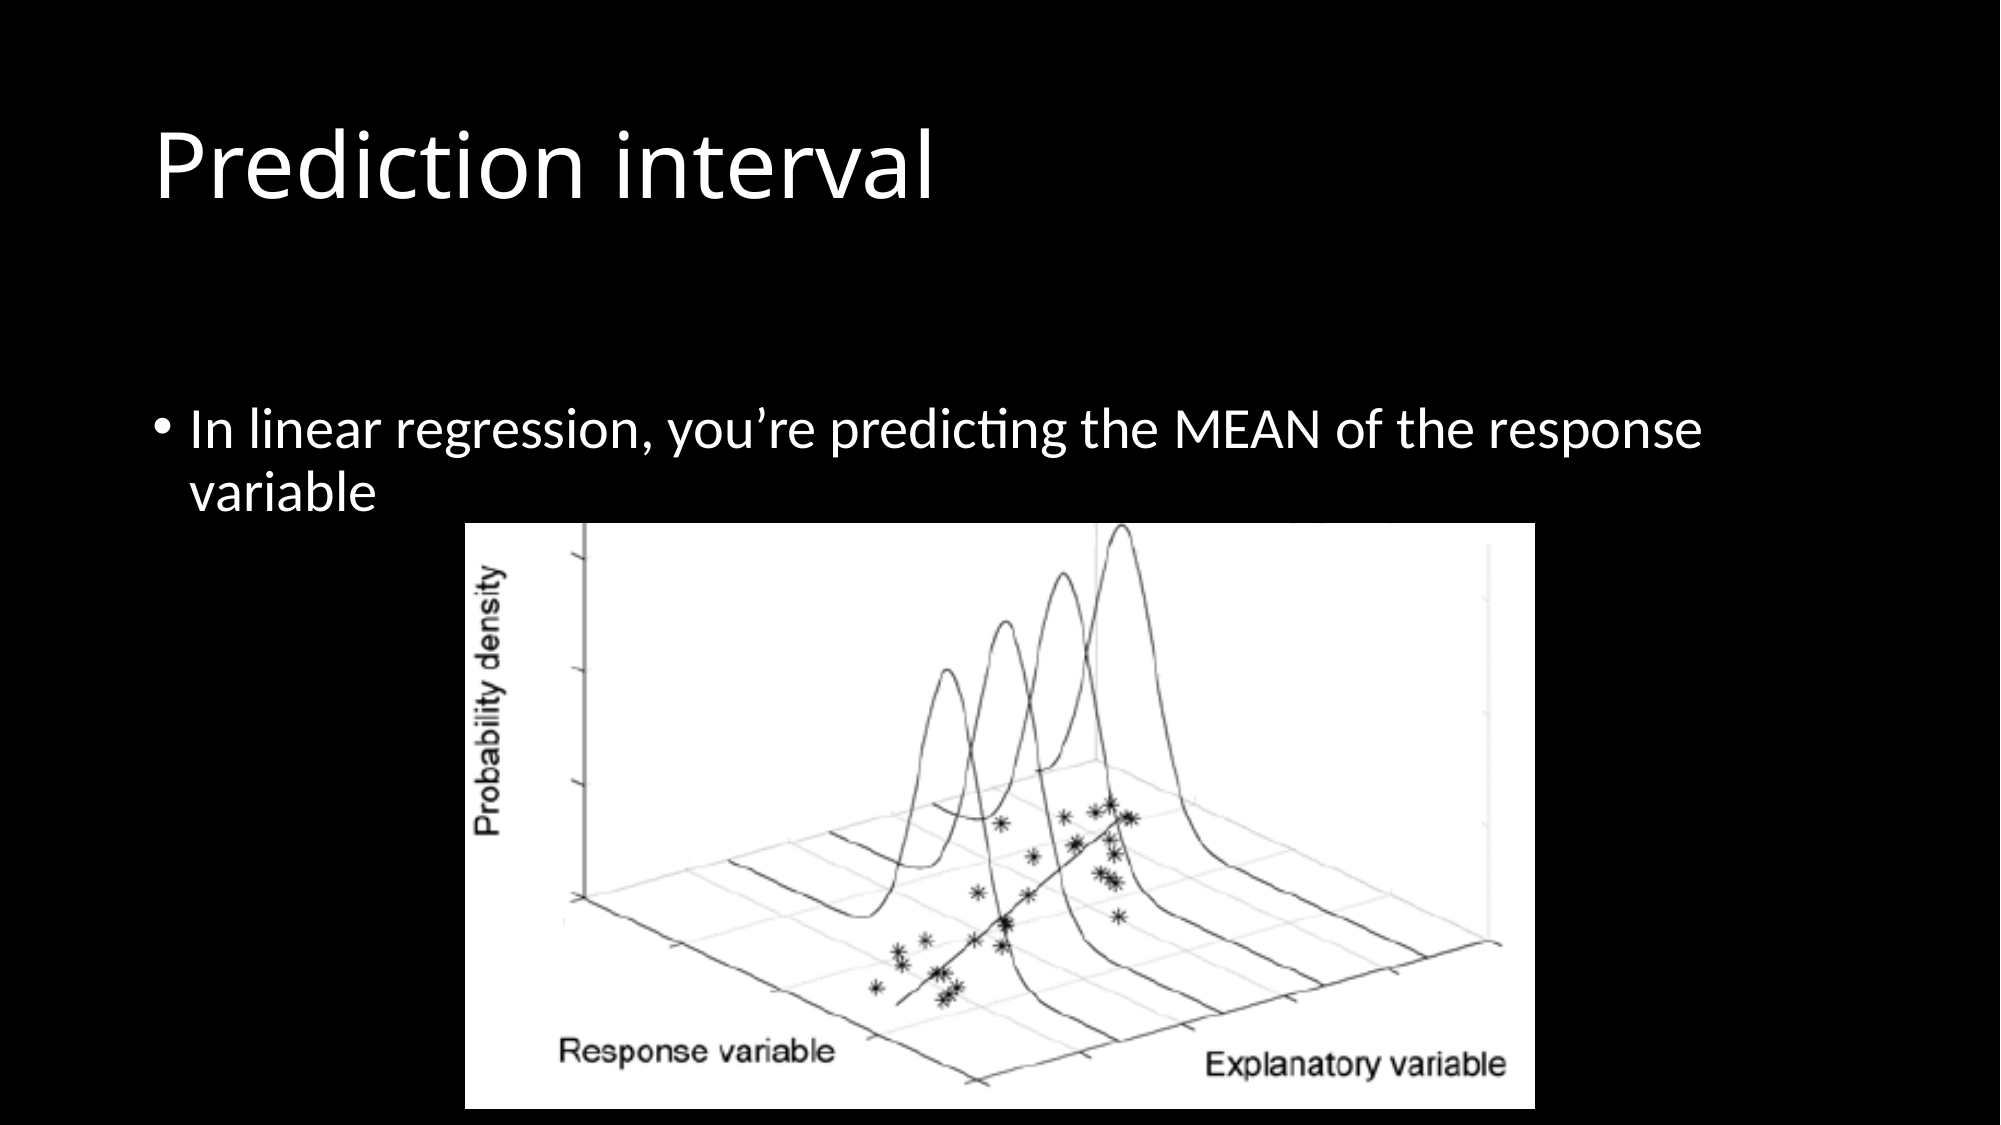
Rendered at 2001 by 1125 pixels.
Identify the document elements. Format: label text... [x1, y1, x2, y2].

picture [465, 523, 1535, 1109]
list In linear regression, you’re predicting the MEAN of the response variable [137, 299, 1863, 1014]
title Prediction interval [137, 59, 1863, 278]
